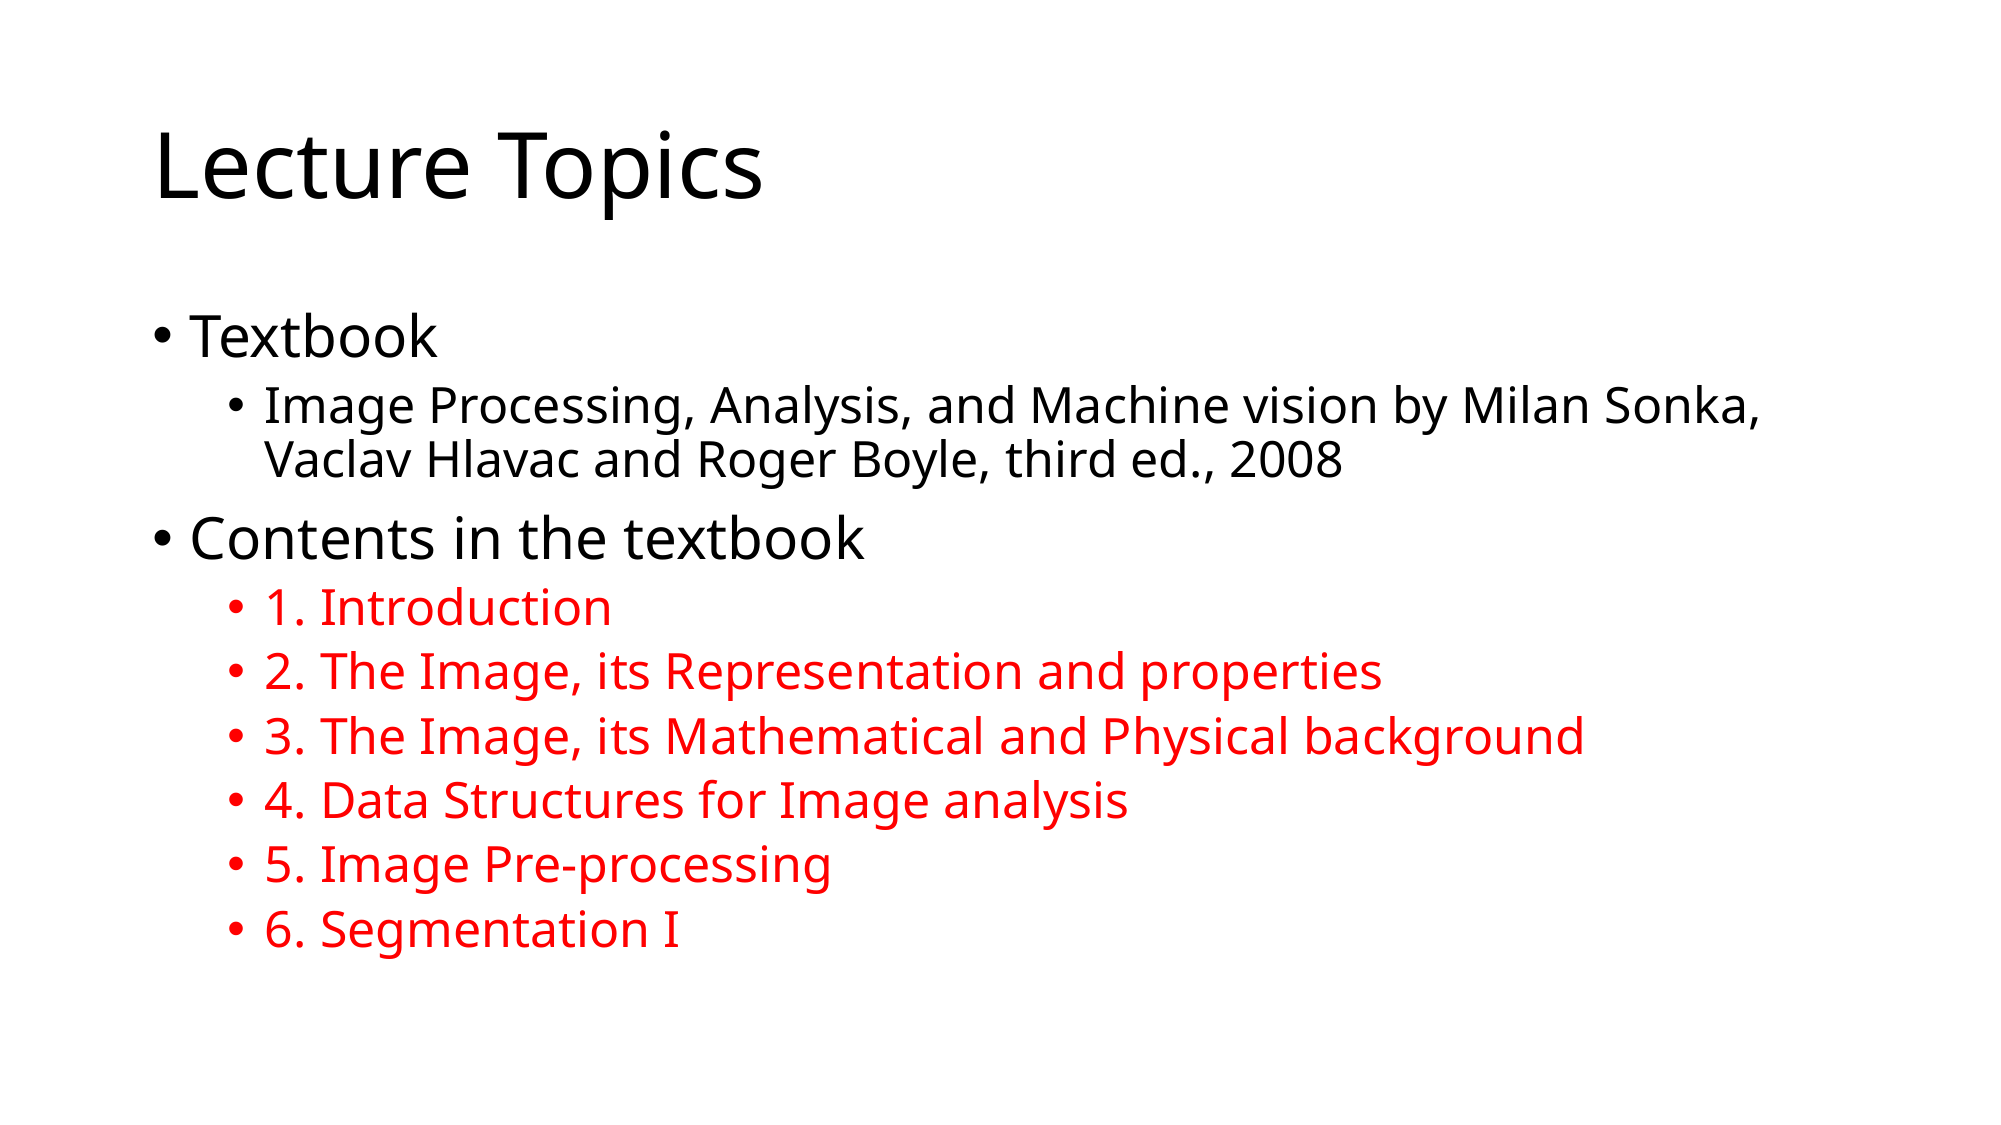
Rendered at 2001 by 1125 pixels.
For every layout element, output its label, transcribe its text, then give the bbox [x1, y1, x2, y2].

title Lecture Topics [137, 59, 1863, 278]
list Textbook Image Processing, Analysis, and Machine vision by Milan Sonka, Vaclav Hlavac and Roger Boyle, third ed., 2008 Contents in the textbook 1. Introduction 2. The Image, its Representation and properties 3. The Image, its Mathematical and Physical background 4. Data Structures for Image analysis 5. Image Pre-processing 6. Segmentation I [137, 299, 1863, 1014]
